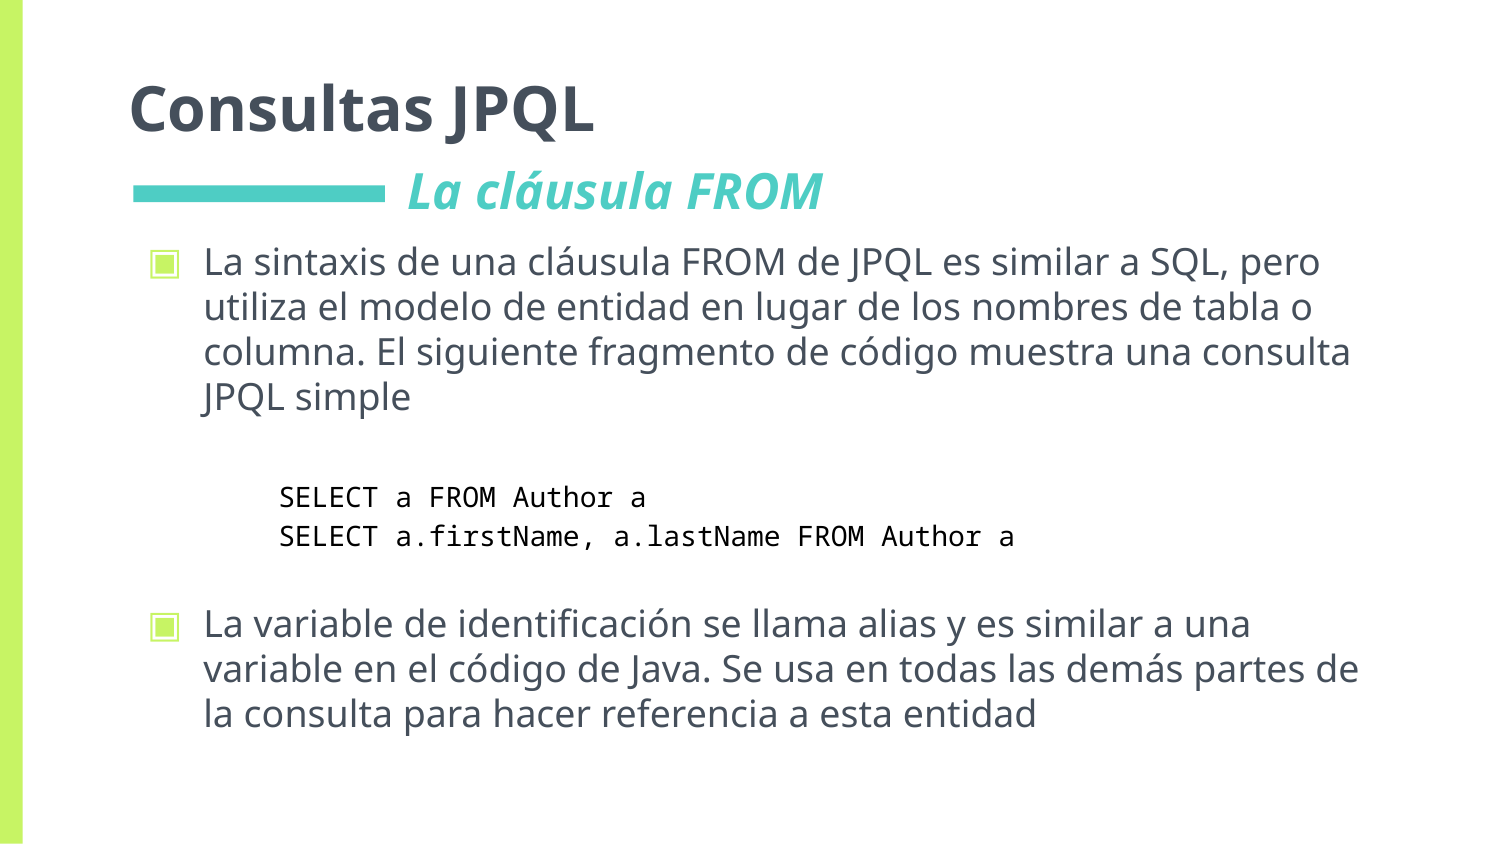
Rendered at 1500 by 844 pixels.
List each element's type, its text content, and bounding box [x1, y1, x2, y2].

title Consultas JPQL [113, 0, 1387, 159]
list La sintaxis de una cláusula FROM de JPQL es similar a SQL, pero utiliza el modelo de entidad en lugar de los nombres de tabla o columna. El siguiente fragmento de código muestra una consulta JPQL simple SELECT a FROM Author a SELECT a.firstName, a.lastName FROM Author a La variable de identificación se llama alias y es similar a una variable en el código de Java. Se usa en todas las demás partes de la consulta para hacer referencia a esta entidad [113, 222, 1387, 766]
title La cláusula FROM [392, 145, 1448, 235]
